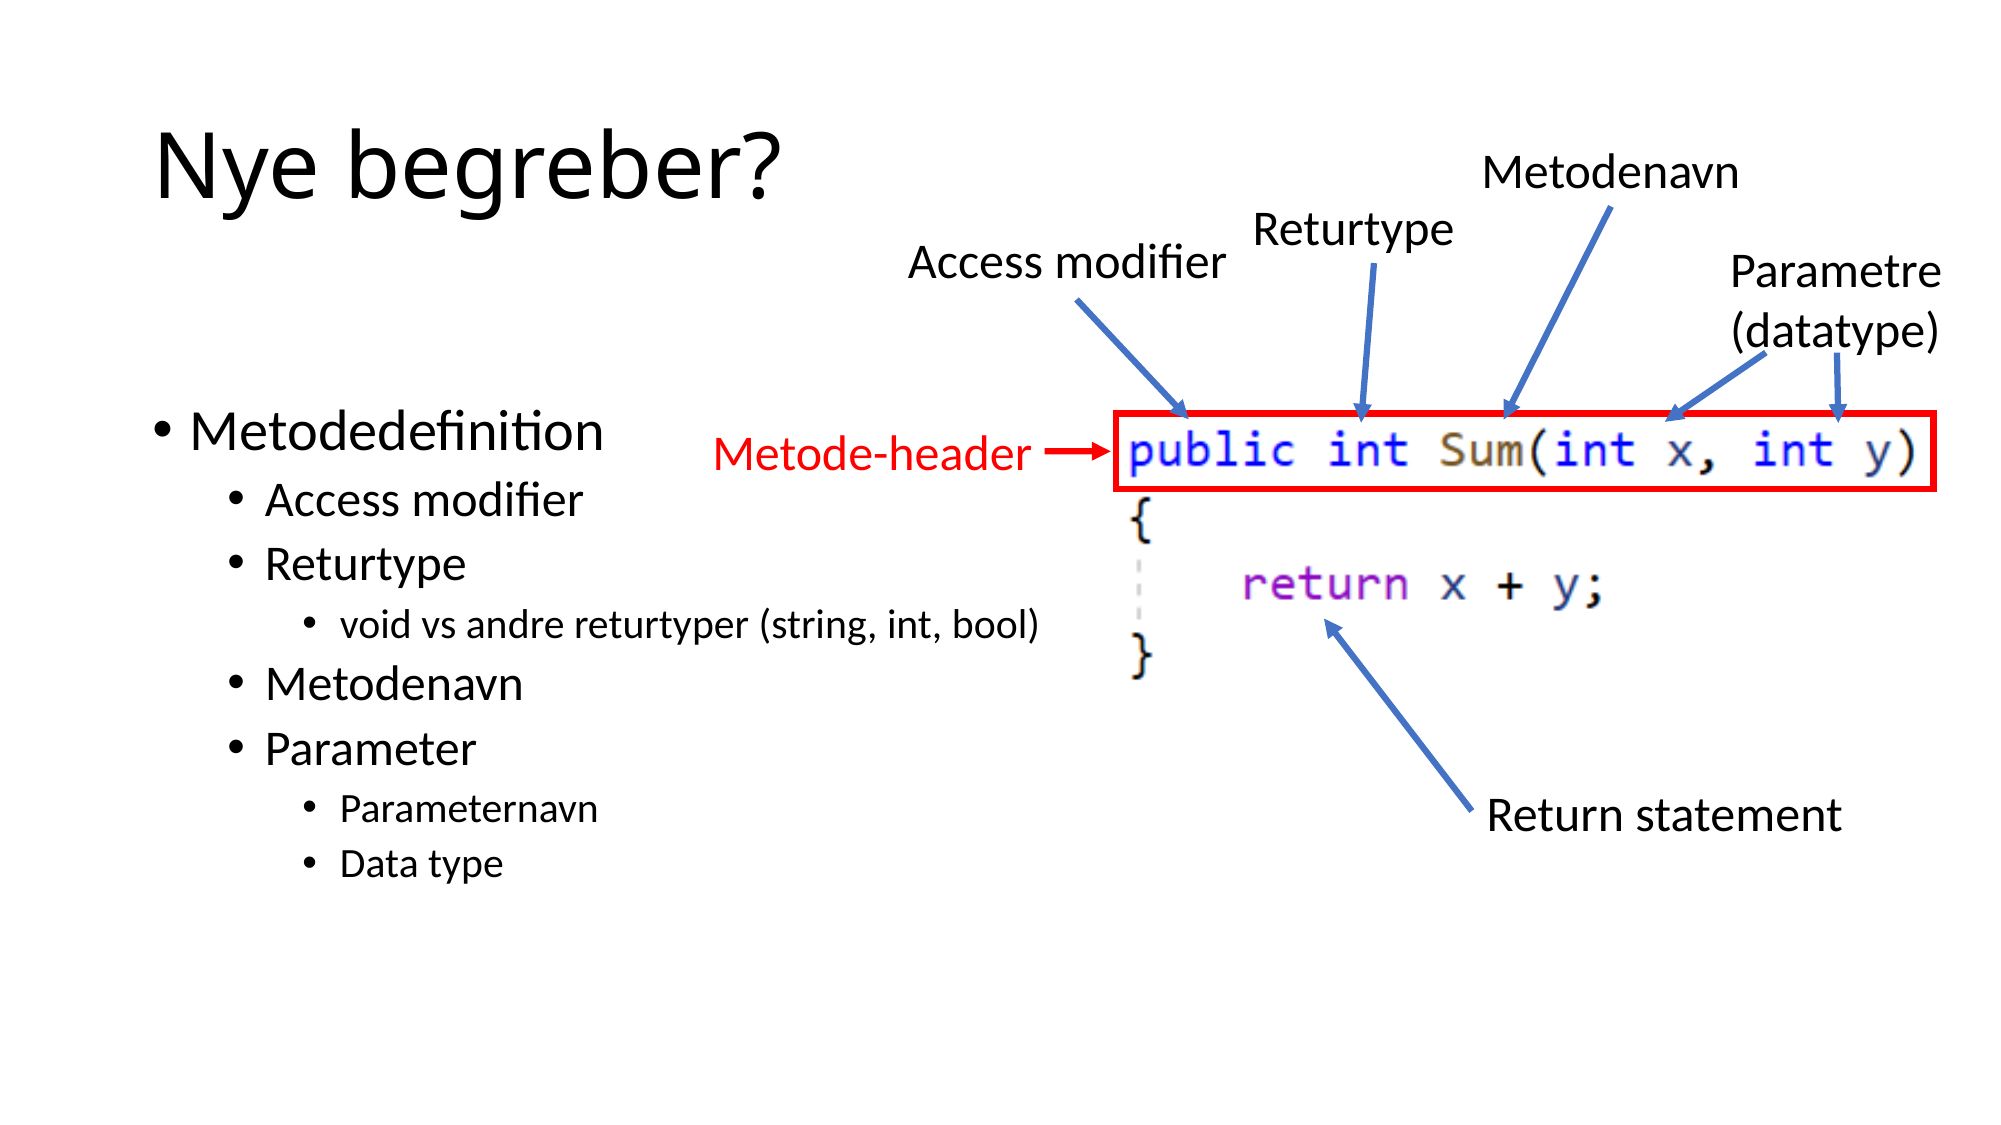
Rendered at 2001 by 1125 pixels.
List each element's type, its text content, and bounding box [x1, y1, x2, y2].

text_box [1115, 490, 1934, 689]
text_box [1324, 618, 1860, 850]
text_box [891, 221, 1237, 420]
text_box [1464, 131, 1758, 420]
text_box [695, 413, 1934, 490]
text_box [1664, 230, 1979, 423]
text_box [1237, 188, 1511, 423]
list Metodedefinition Access modifier Returtype void vs andre returtyper (string, int, bool) Metodenavn Parameter Parameternavn Data type [137, 392, 1863, 1067]
title Nye begreber? [137, 59, 1863, 278]
